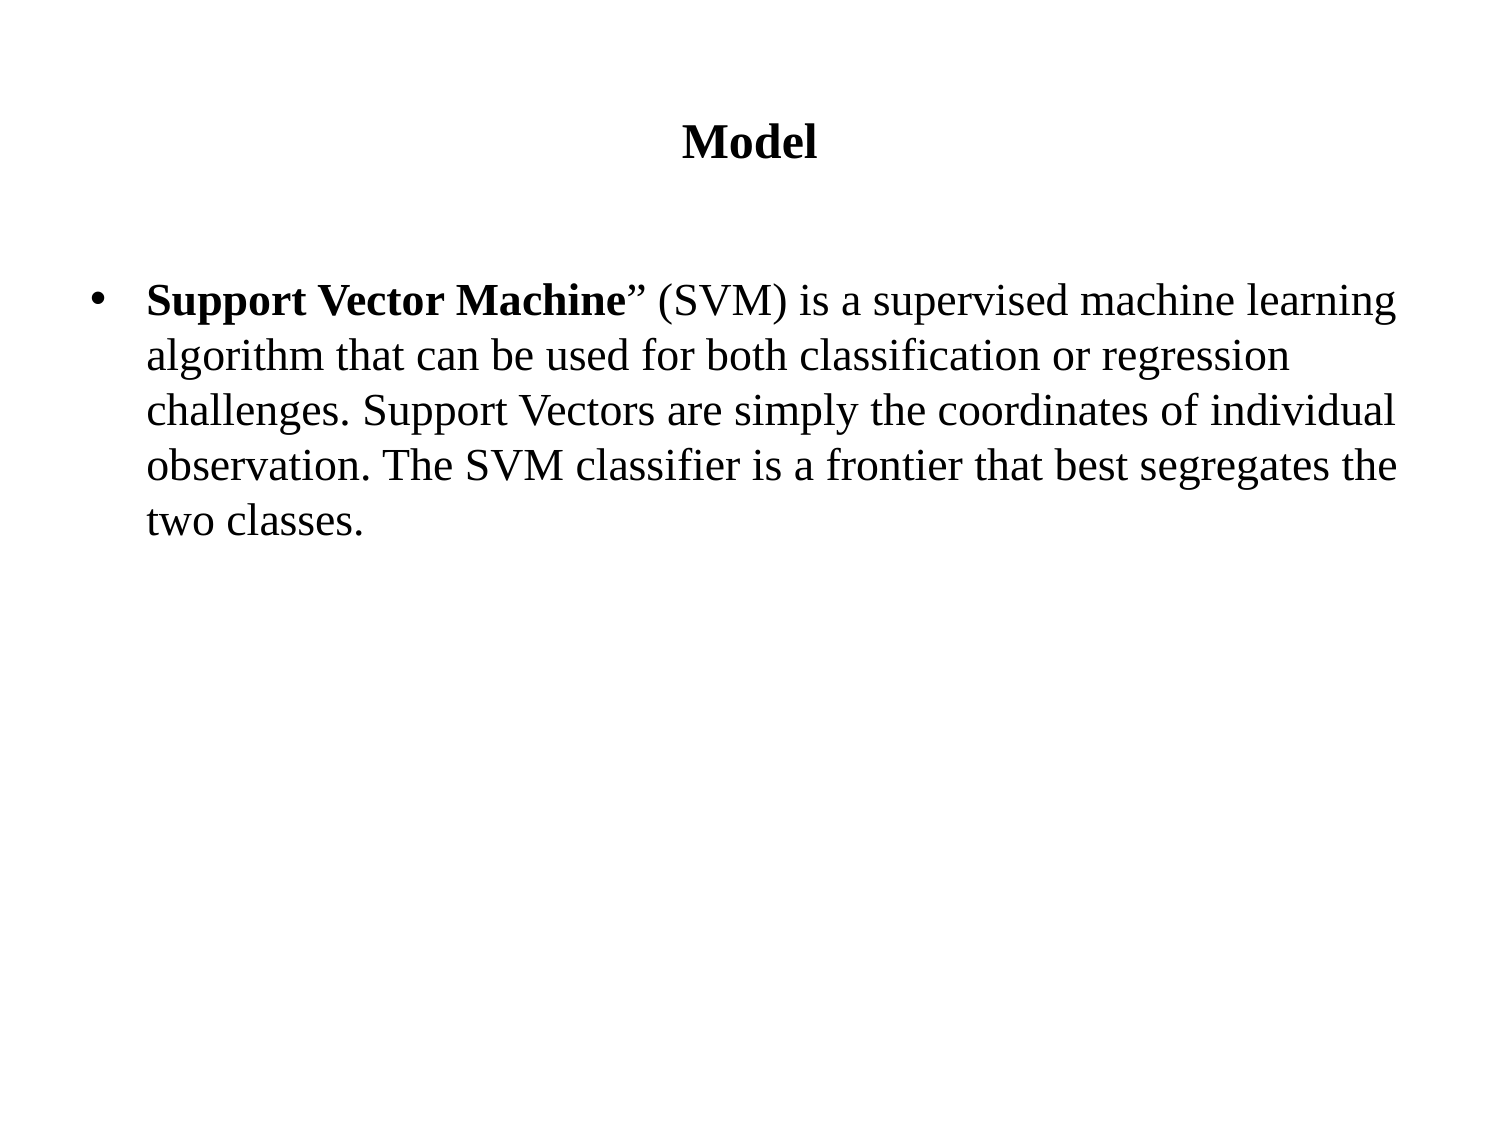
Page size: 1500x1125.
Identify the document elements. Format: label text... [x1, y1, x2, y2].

title Model [75, 45, 1425, 233]
list Support Vector Machine” (SVM) is a supervised machine learning algorithm that can be used for both classification or regression challenges. Support Vectors are simply the coordinates of individual observation. The SVM classifier is a frontier that best segregates the two classes. [75, 262, 1425, 1005]
